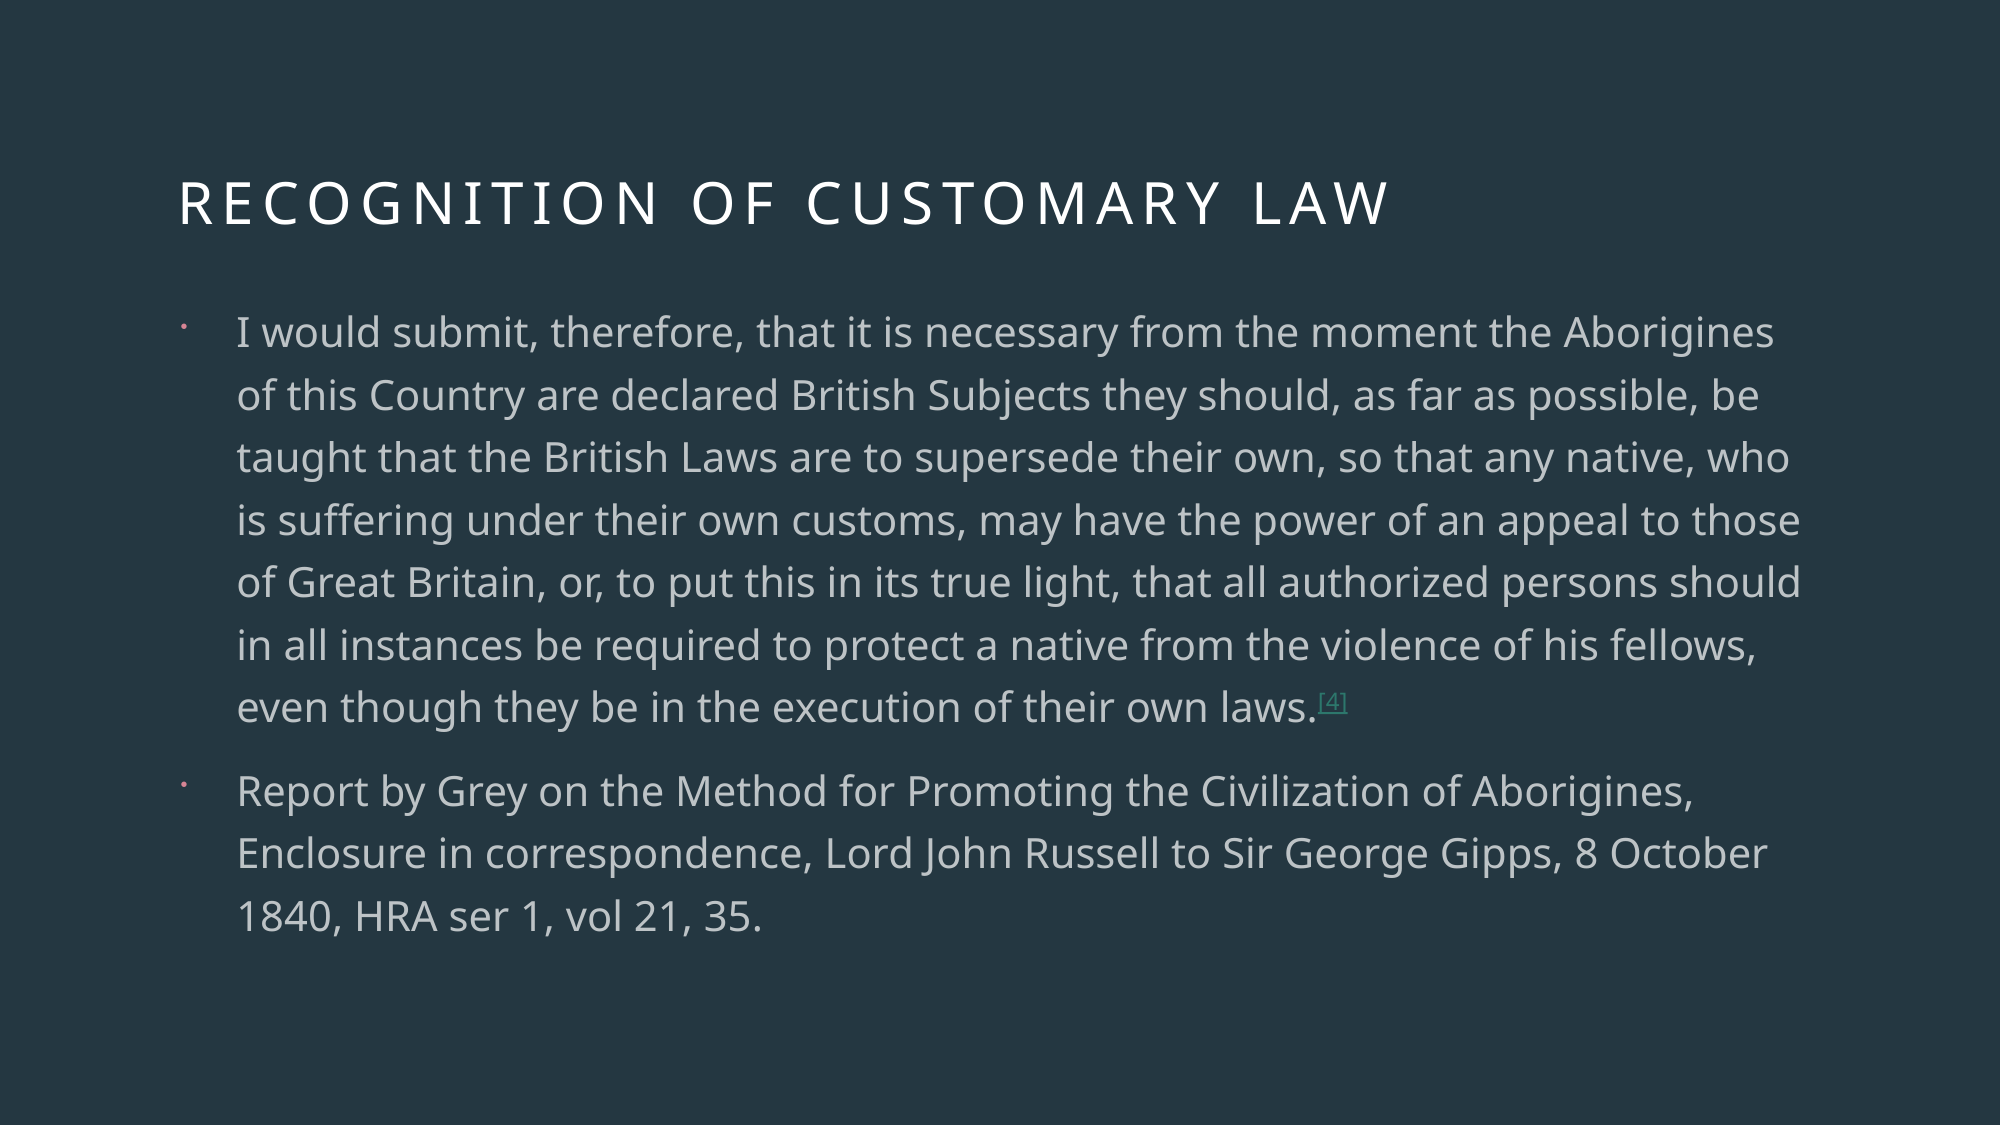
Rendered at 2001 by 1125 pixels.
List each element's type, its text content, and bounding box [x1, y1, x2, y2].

title Recognition of Customary Law [177, 165, 1822, 274]
list I would submit, therefore, that it is necessary from the moment the Aborigines of this Country are declared British Subjects they should, as far as possible, be taught that the British Laws are to supersede their own, so that any native, who is suffering under their own customs, may have the power of an appeal to those of Great Britain, or, to put this in its true light, that all authorized persons should in all instances be required to protect a native from the violence of his fellows, even though they be in the execution of their own laws.[4] Report by Grey on the Method for Promoting the Civilization of Aborigines, Enclosure in correspondence, Lord John Russell to Sir George Gipps, 8 October 1840, HRA ser 1, vol 21, 35. [177, 293, 1822, 947]
